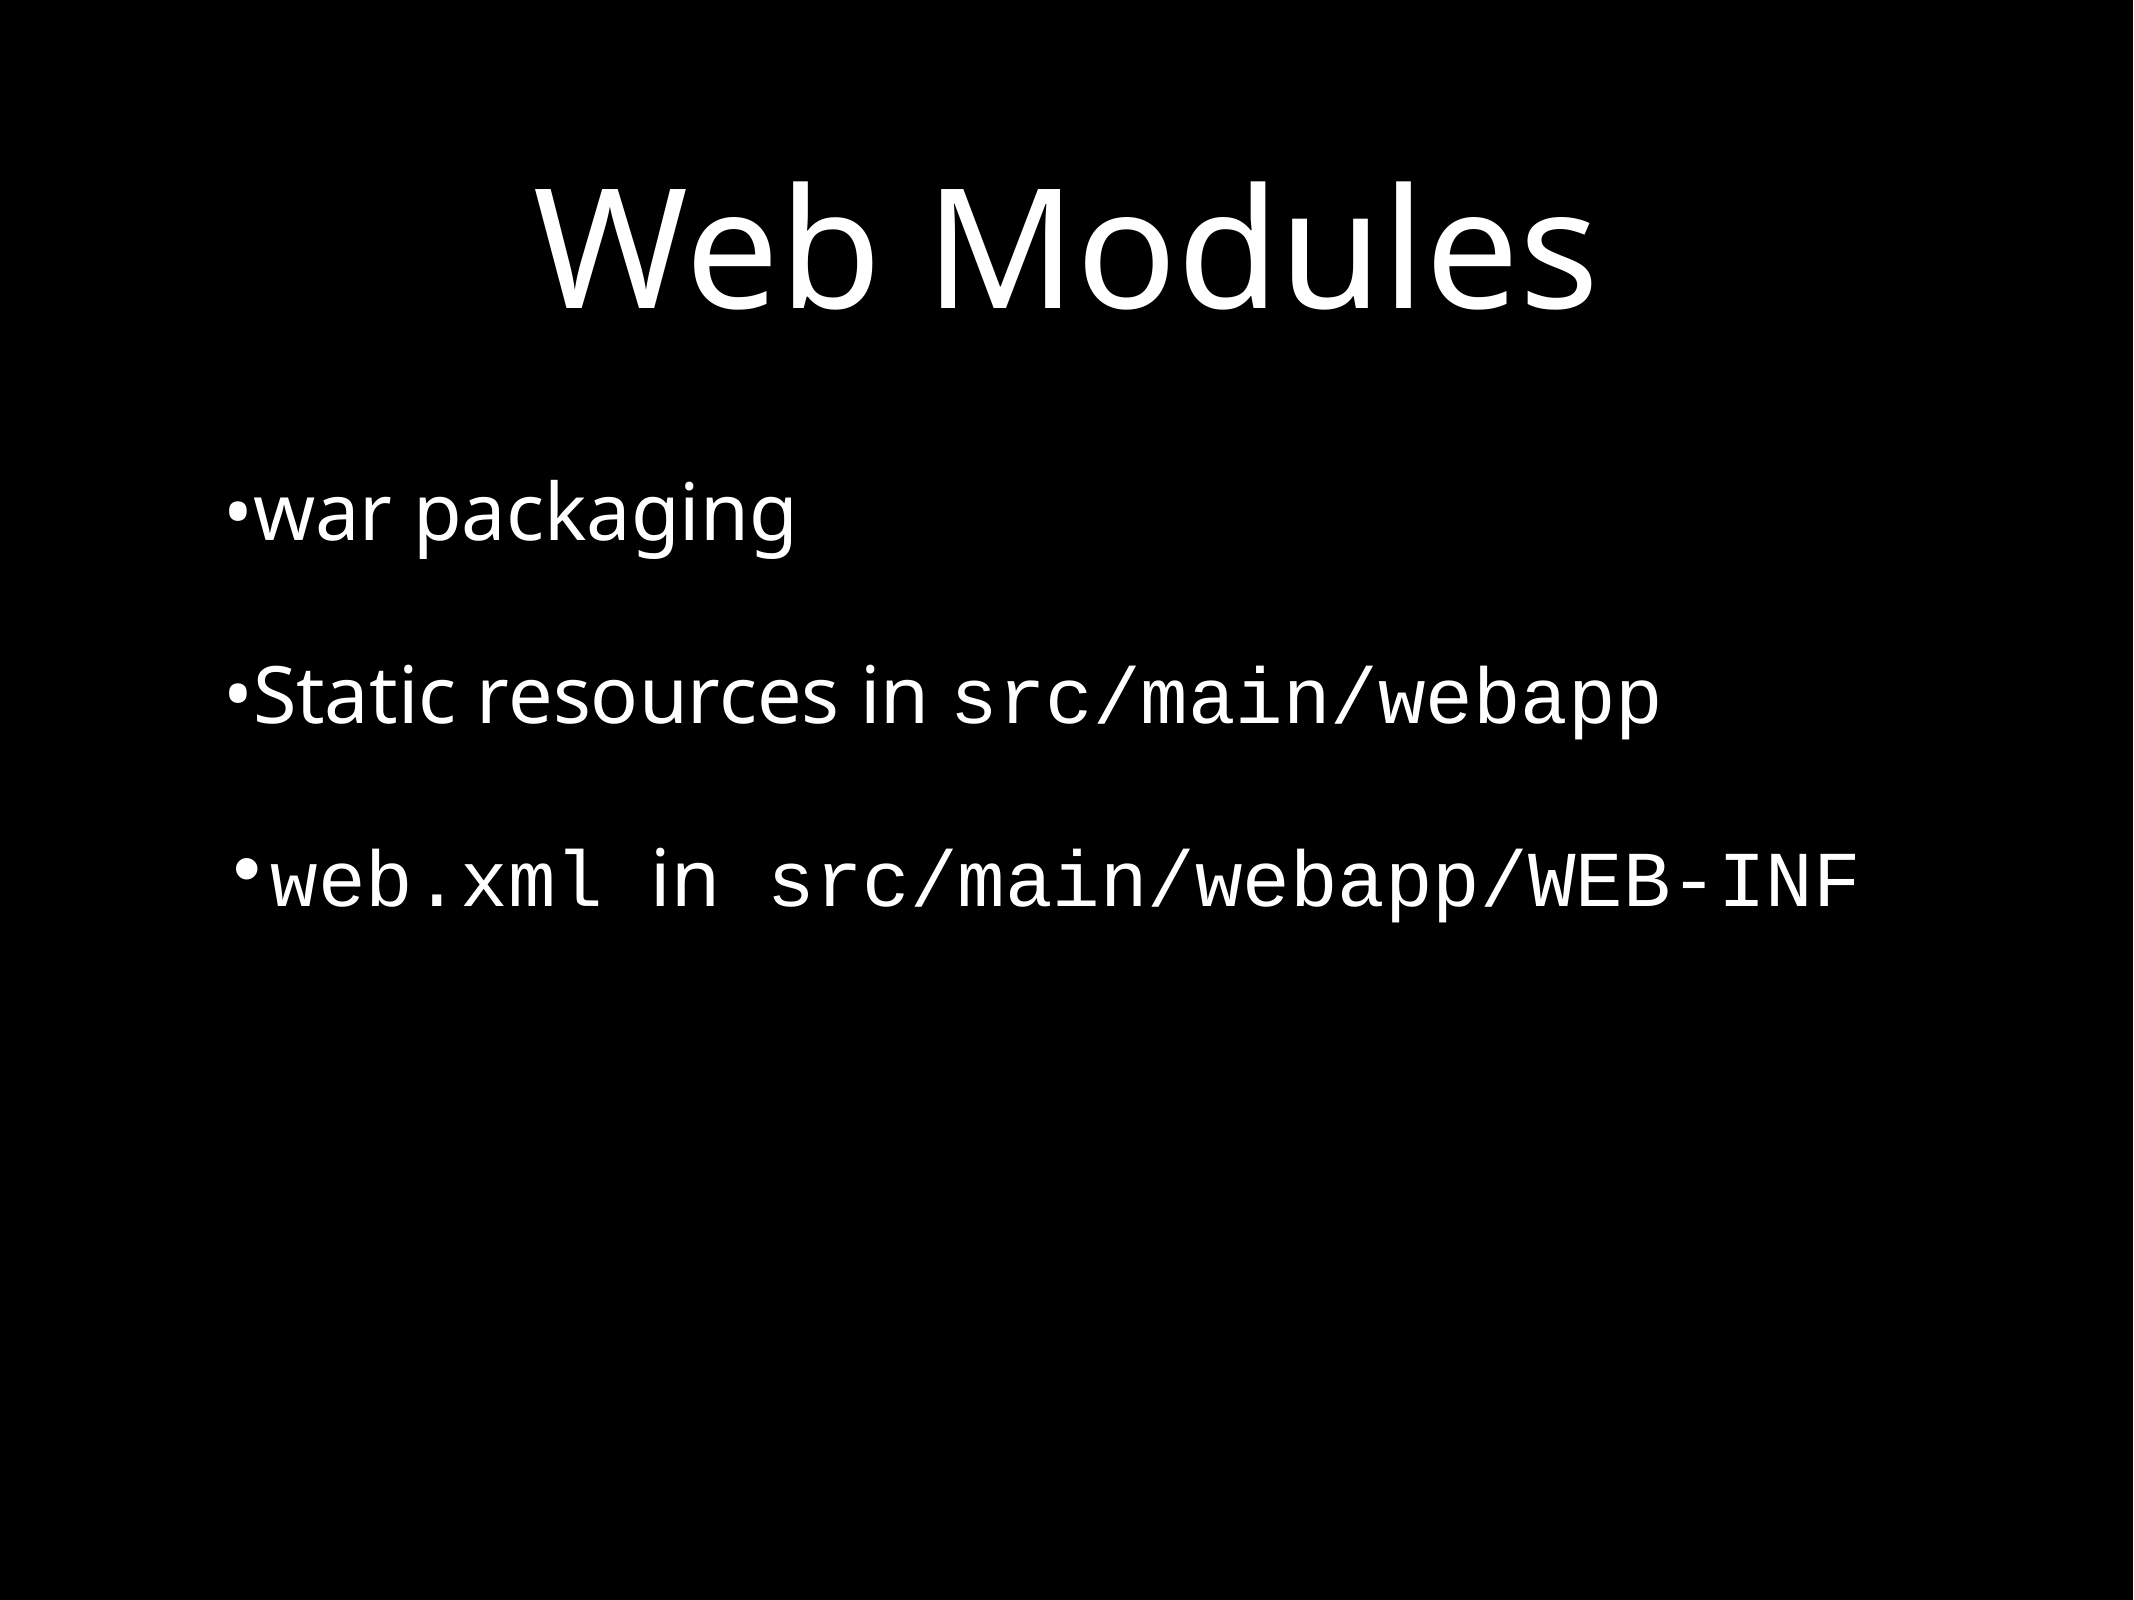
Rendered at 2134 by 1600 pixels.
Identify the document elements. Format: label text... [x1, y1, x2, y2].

title Web Modules [208, 41, 1925, 442]
list war packaging Static resources in src/main/webapp web.xml in src/main/webapp/WEB-INF [208, 454, 1925, 1392]
